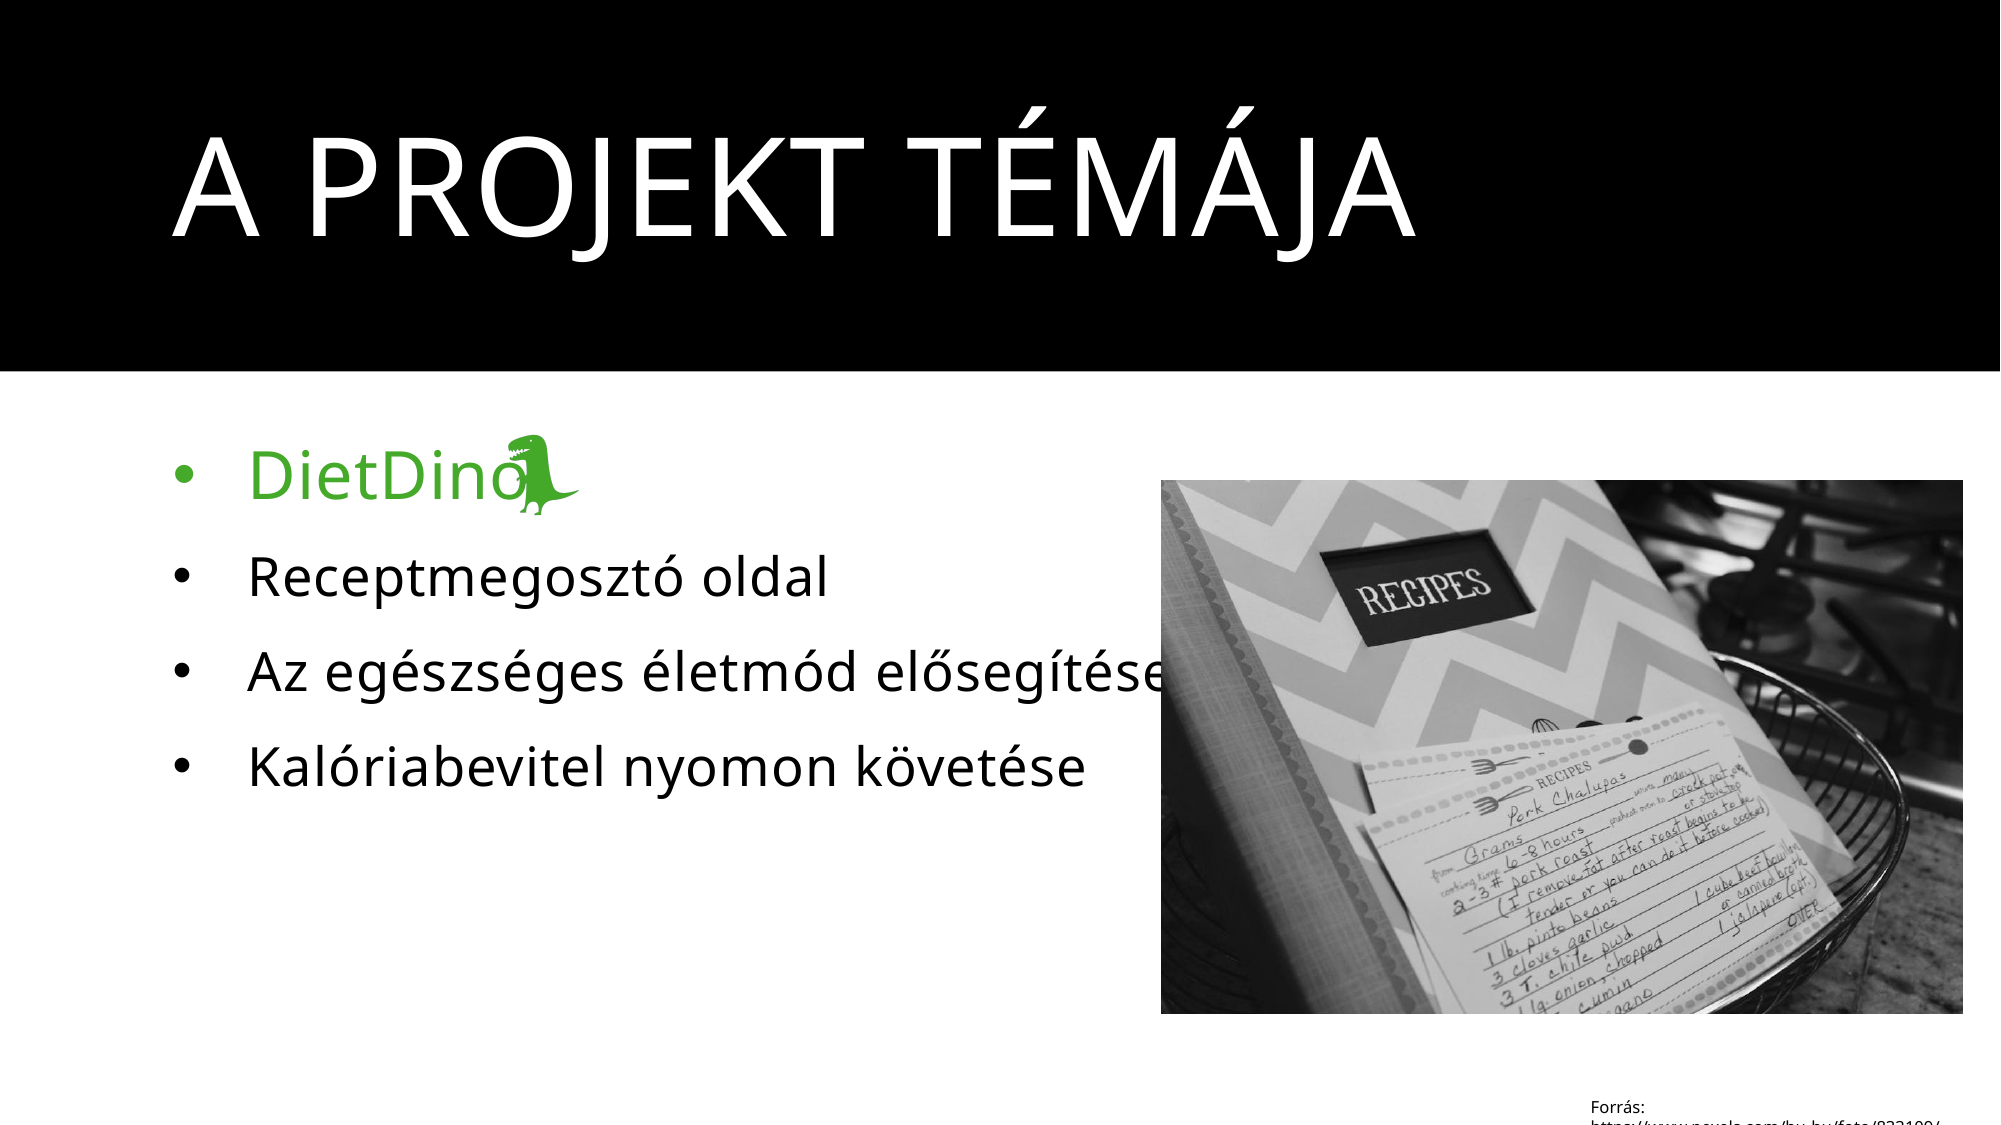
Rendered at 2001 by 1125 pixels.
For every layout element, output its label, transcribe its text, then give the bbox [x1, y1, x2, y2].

list DietDino Receptmegosztó oldal Az egészséges életmód elősegítése Kalóriabevitel nyomon követése [157, 424, 1842, 1014]
picture [504, 430, 583, 520]
text_box Forrás: https://www.pexels.com/hu-hu/foto/833109/ [1575, 1089, 2000, 1125]
picture [1161, 480, 1963, 1014]
title A Projekt Témája [157, 52, 1842, 332]
